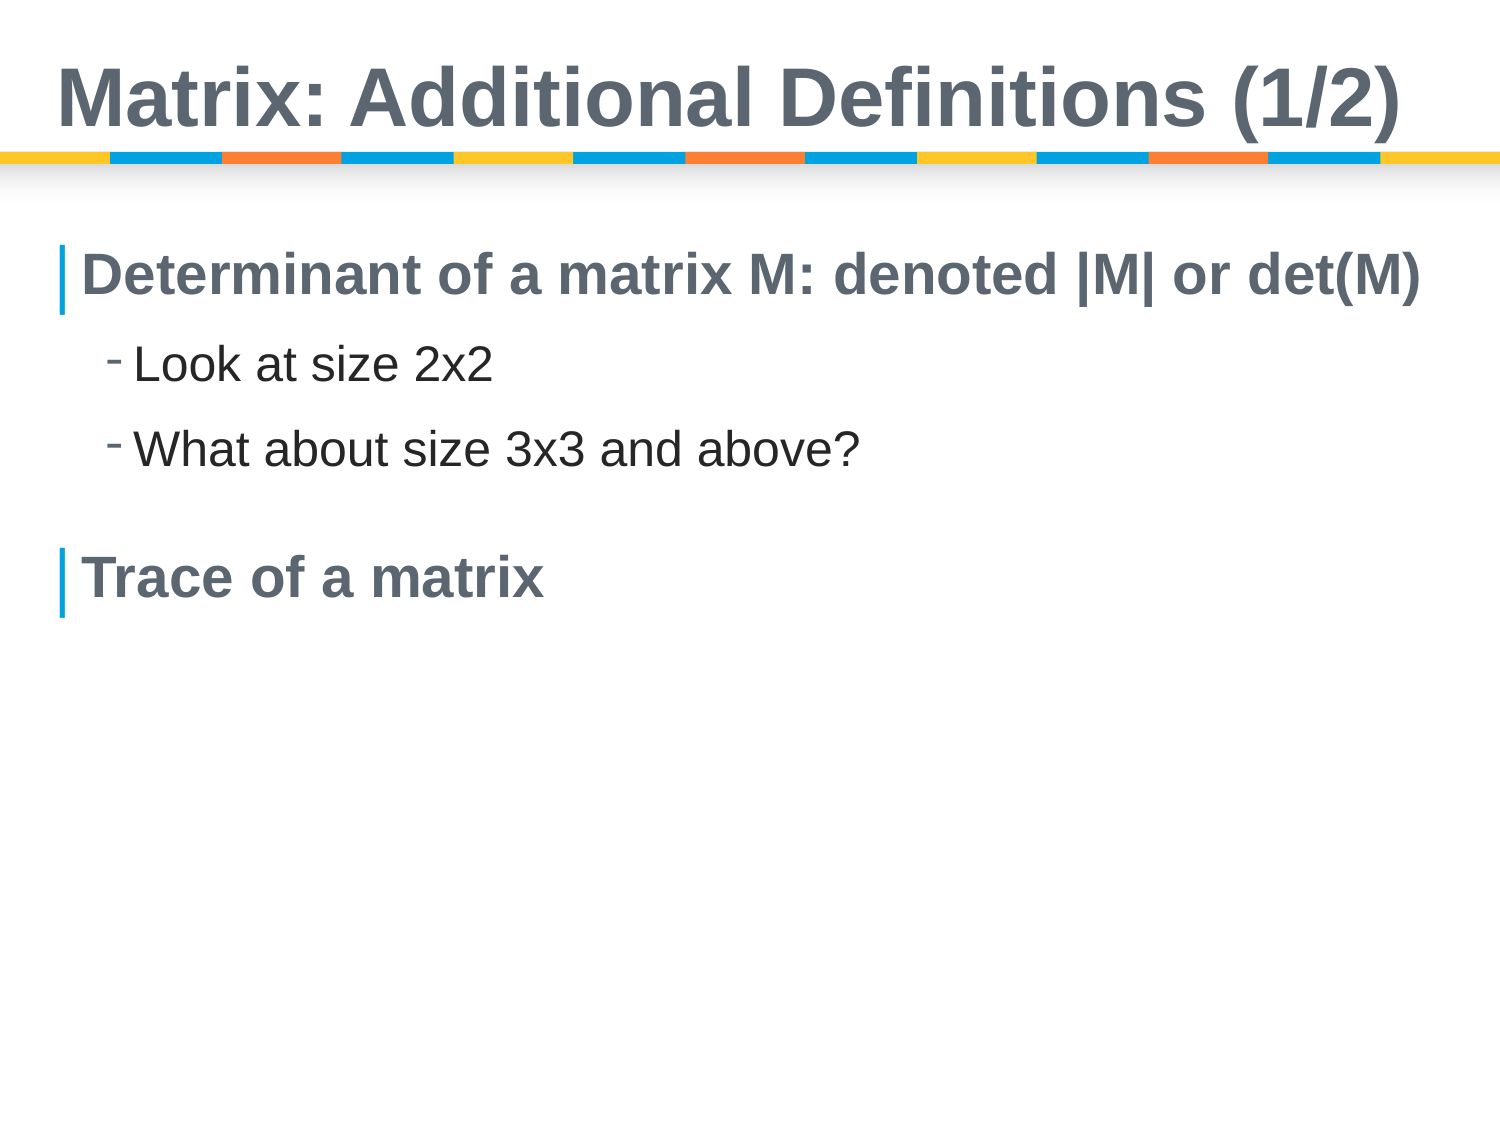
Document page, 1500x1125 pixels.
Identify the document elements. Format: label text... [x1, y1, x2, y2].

title Matrix: Additional Definitions (1/2) [41, 30, 1500, 169]
list Determinant of a matrix M: denoted |M| or det(M) Look at size 2x2 What about size 3x3 and above? Trace of a matrix [31, 231, 1464, 669]
